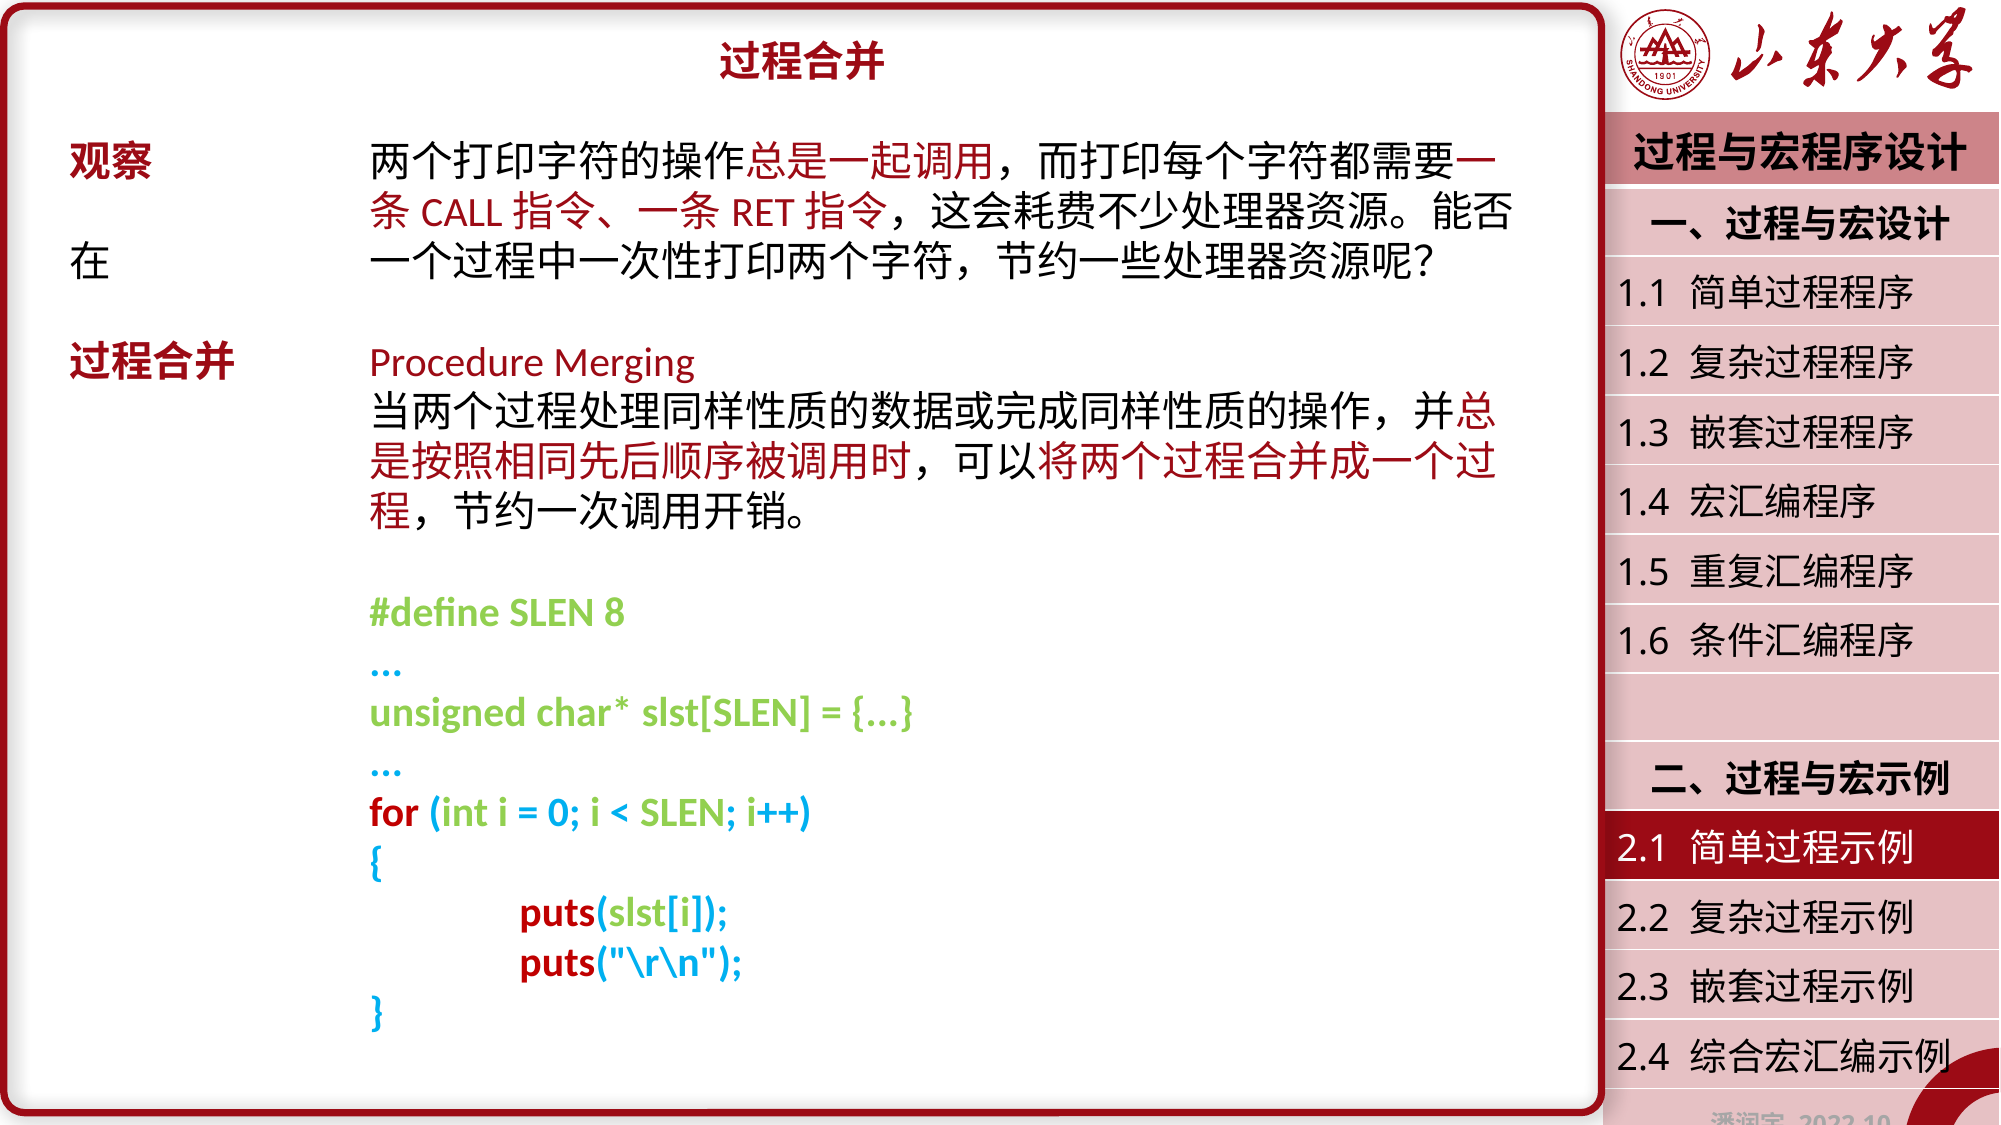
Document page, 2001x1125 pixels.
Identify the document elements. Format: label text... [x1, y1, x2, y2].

table_cell 二、过程与宏示例 [1609, 326, 1614, 394]
table_cell 1.5 重复汇编程序 [1609, 112, 1614, 184]
text_box [1609, 742, 1614, 809]
table_cell 潘润宇 2022.10 [1609, 674, 1614, 740]
table_cell 2.3 嵌套过程示例 [1619, 950, 1999, 1018]
table_cell 1.6 条件汇编程序 [1619, 605, 1999, 672]
table_header 过程与宏程序设计 [1609, 1020, 1614, 1088]
table_cell [1619, 674, 1999, 740]
table_cell 1.5 重复汇编程序 [1619, 535, 1999, 603]
table_cell 2.1 简单过程示例 [1609, 396, 1614, 464]
table_cell 2.1 简单过程示例 [1619, 811, 1999, 879]
table_cell 1.3 嵌套过程程序 [1618, 396, 1999, 464]
table_cell 一、过程与宏设计 [1618, 189, 1999, 255]
table_cell 1.4 宏汇编程序 [1618, 465, 1999, 533]
table_cell 2.4 综合宏汇编示例 [1619, 1020, 1999, 1088]
table_header 过程与宏程序设计 [1618, 112, 1999, 184]
text_box 过程克隆 [1609, 811, 1614, 879]
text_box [1609, 950, 1614, 1018]
table_cell 1.6 条件汇编程序 [1609, 189, 1614, 255]
table_cell 1.1 简单过程程序 [1618, 257, 1999, 325]
table_cell 2.2 复杂过程示例 [1609, 465, 1614, 533]
table_cell 2.4 综合宏汇编示例 [1609, 605, 1614, 672]
text_box [2, 4, 1603, 1114]
text_box 过程合并 观察 两个打印字符的操作总是一起调用，而打印每个字符都需要一 条CALL指令、一条RET指令，这会耗费不少处理器资源。能否在 一个过程中一次性打印两个字符，节约一些处理器资源呢？ 过程合并 Procedure Merging 当两个过程处理同样性质的数据或完成同样性质的操作，并总 是按照相同先后顺序被调用时，可以将两个过程合并成一个过 程，节约一次调用开销。 #define SLEN 8 ... unsigned char* slst[SLEN] = {...} ... for (int i = 0; i < SLEN; i++) { puts(slst[i]); puts("\r\n"); } [54, 27, 1551, 1043]
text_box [1620, 5, 1977, 100]
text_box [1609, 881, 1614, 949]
table_cell 2.2 复杂过程示例 [1619, 881, 1999, 949]
table_cell 2.3 嵌套过程示例 [1609, 535, 1614, 603]
table_cell [1609, 257, 1614, 325]
table_cell 潘润宇 2022.10 [1603, 1089, 1999, 1125]
table_cell 二、过程与宏示例 [1619, 742, 1999, 809]
table_cell 一、过程与宏设计 [1603, 1089, 1613, 1115]
table_cell 1.2 复杂过程程序 [1618, 326, 1999, 394]
